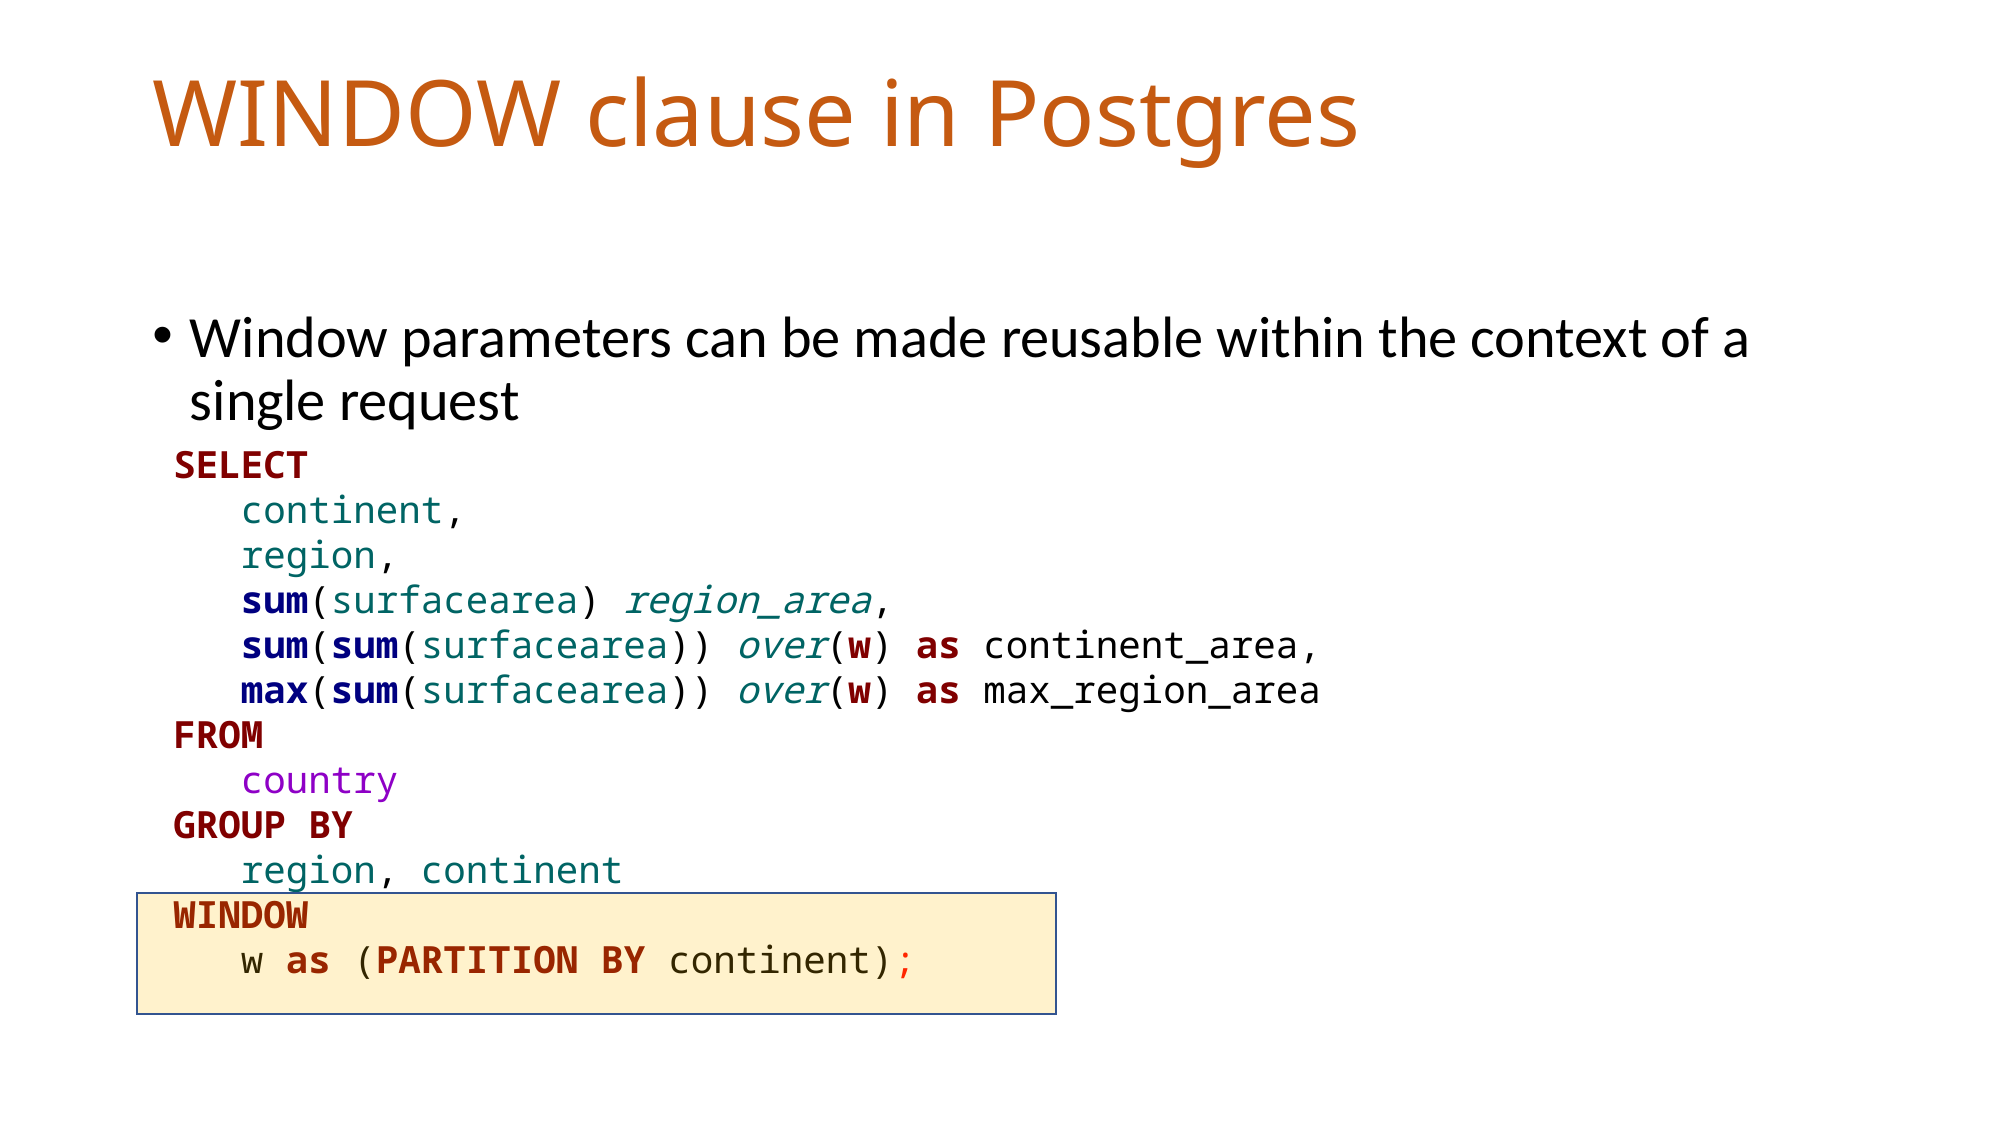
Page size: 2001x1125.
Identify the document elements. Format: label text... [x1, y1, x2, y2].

list Window parameters can be made reusable within the context of a single request [137, 299, 1863, 1014]
title WINDOW clause in Postgres [137, 59, 1863, 278]
text_box SELECT continent, region, sum(surfacearea) region_area, sum(sum(surfacearea)) over(w) as continent_area, max(sum(surfacearea)) over(w) as max_region_area FROM country GROUP BY region, continent WINDOW w as (PARTITION BY continent); [158, 433, 1514, 988]
text_box [136, 892, 1057, 1015]
